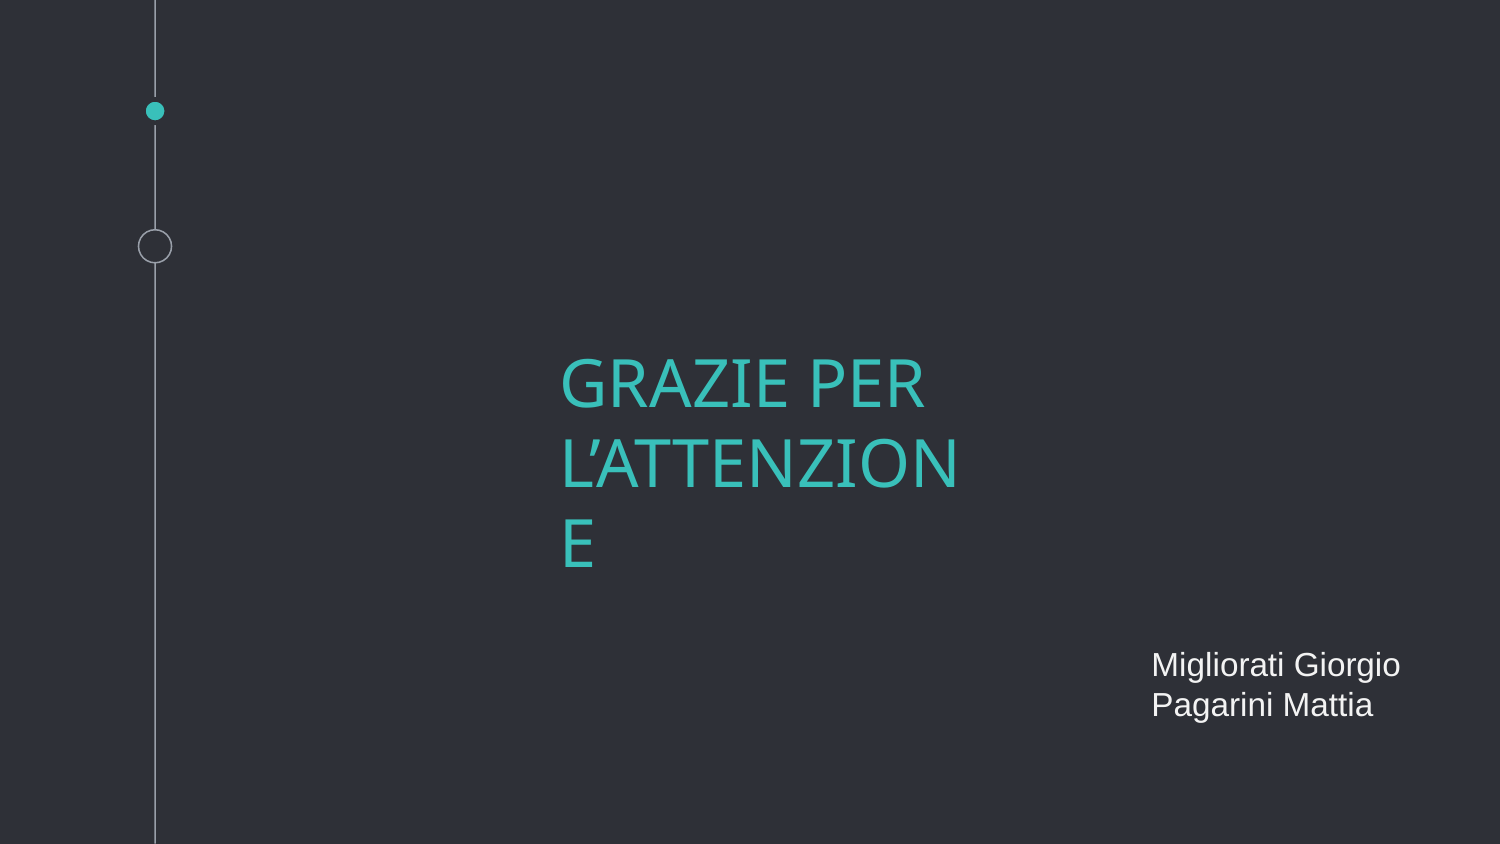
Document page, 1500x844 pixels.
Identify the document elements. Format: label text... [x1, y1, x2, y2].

text_box Migliorati Giorgio Pagarini Mattia [1136, 636, 1470, 731]
text_box GRAZIE PER L’ATTENZIONE [544, 333, 1001, 589]
